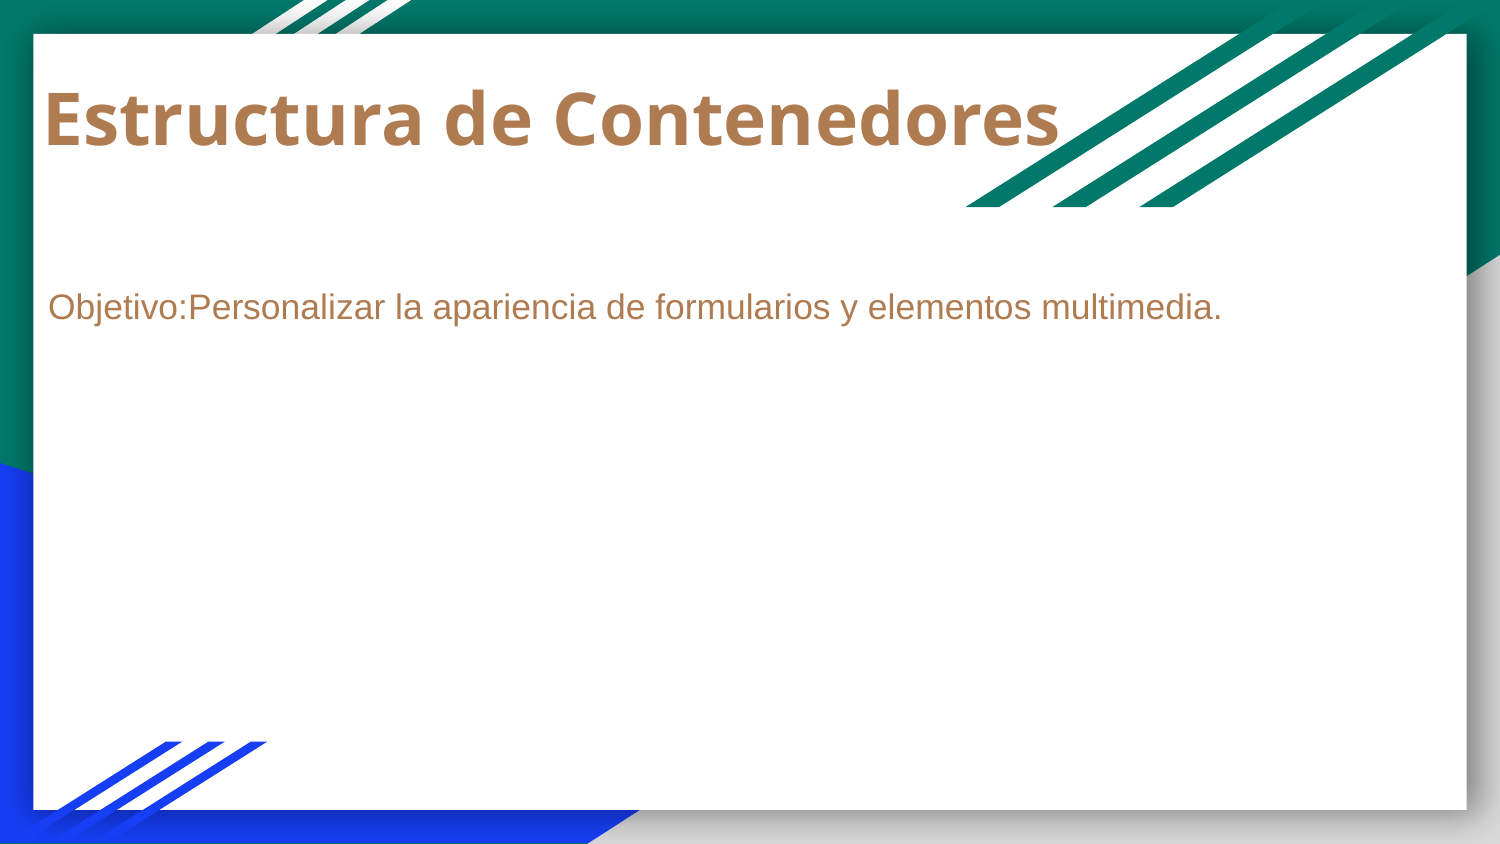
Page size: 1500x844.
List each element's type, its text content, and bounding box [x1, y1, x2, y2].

text_box Objetivo:Personalizar la apariencia de formularios y elementos multimedia. [33, 262, 1421, 342]
text_box Estructura de Contenedores [26, 35, 1459, 191]
